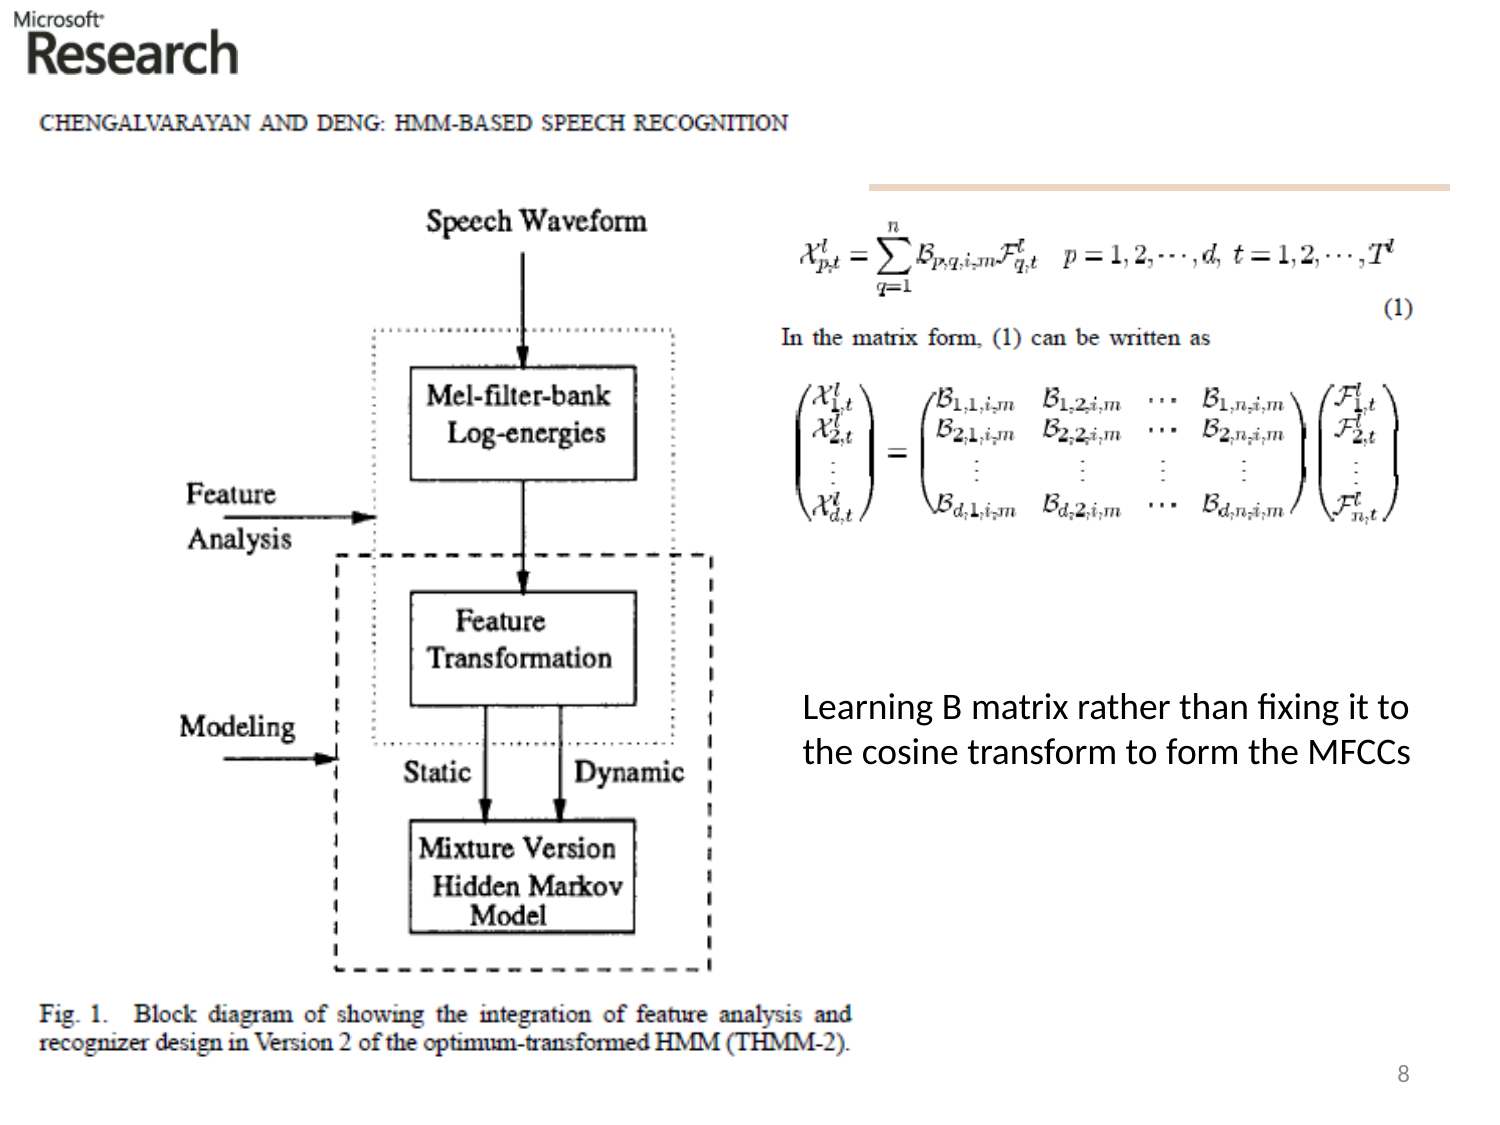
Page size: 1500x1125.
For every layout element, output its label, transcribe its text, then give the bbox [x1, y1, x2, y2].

picture [0, 87, 1416, 1063]
slide_number 8 [1074, 1042, 1425, 1103]
text_box Learning B matrix rather than fixing it to the cosine transform to form the MFCCs [873, 674, 1428, 780]
picture [14, 10, 238, 75]
